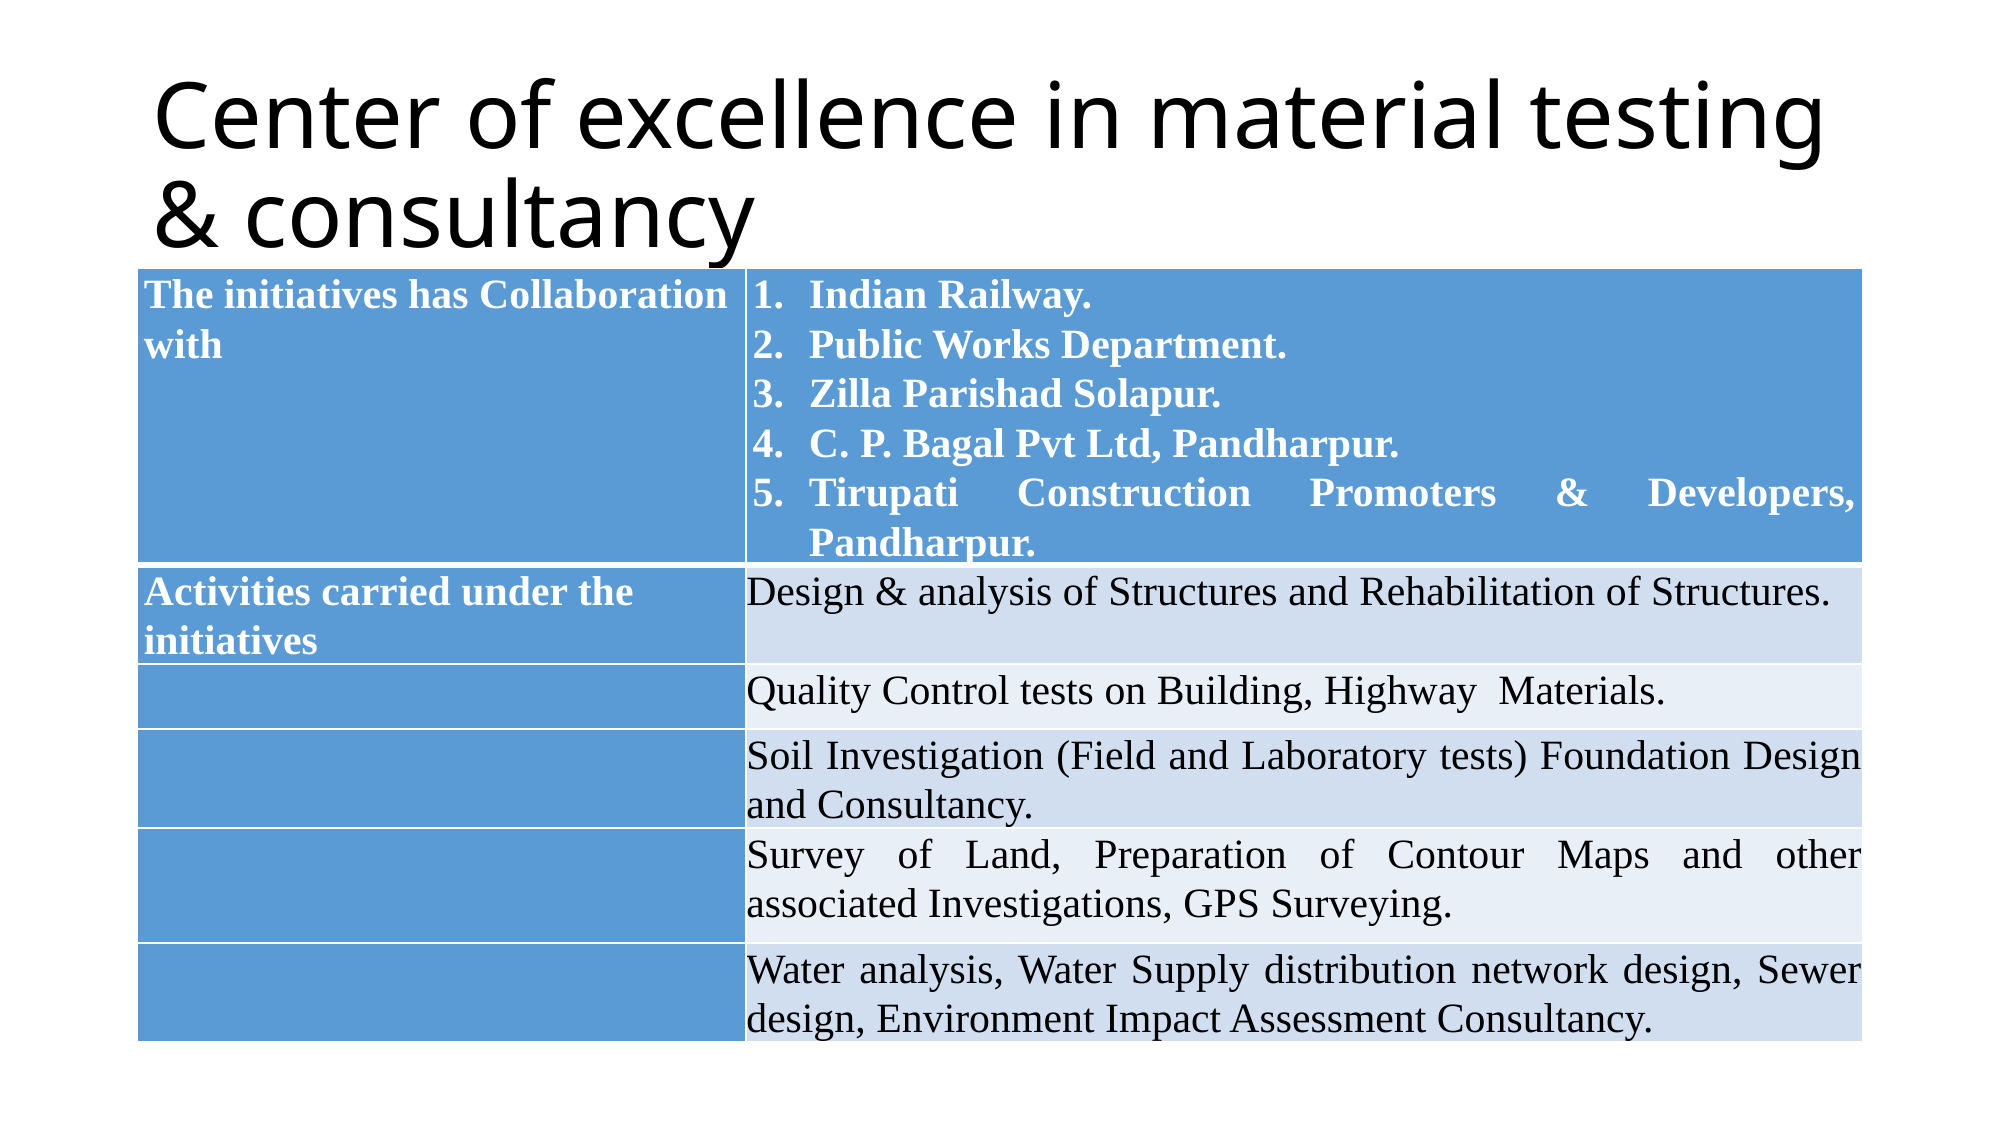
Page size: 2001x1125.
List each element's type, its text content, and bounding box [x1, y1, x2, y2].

table_cell [138, 829, 745, 942]
table_cell Soil Investigation (Field and Laboratory tests) Foundation Design and Consultancy. [747, 730, 1862, 827]
table_header Indian Railway. Public Works Department. Zilla Parishad Solapur. C. P. Bagal Pvt Ltd, Pandharpur. Tirupati Construction Promoters & Developers, Pandharpur. [747, 269, 1862, 562]
table_cell [138, 730, 745, 827]
table_cell Design & analysis of Structures and Rehabilitation of Structures. [747, 568, 1862, 663]
table_cell [138, 944, 745, 1041]
title Center of excellence in material testing & consultancy [137, 59, 1863, 268]
table_header The initiatives has Collaboration with [138, 269, 745, 562]
table_cell Quality Control tests on Building, Highway Materials. [747, 665, 1862, 728]
table_cell Survey of Land, Preparation of Contour Maps and other associated Investigations, GPS Surveying. [747, 829, 1862, 942]
table_cell Water analysis, Water Supply distribution network design, Sewer design, Environment Impact Assessment Consultancy. [747, 944, 1862, 1041]
table_cell Activities carried under the initiatives [138, 568, 745, 663]
table_cell [138, 665, 745, 728]
